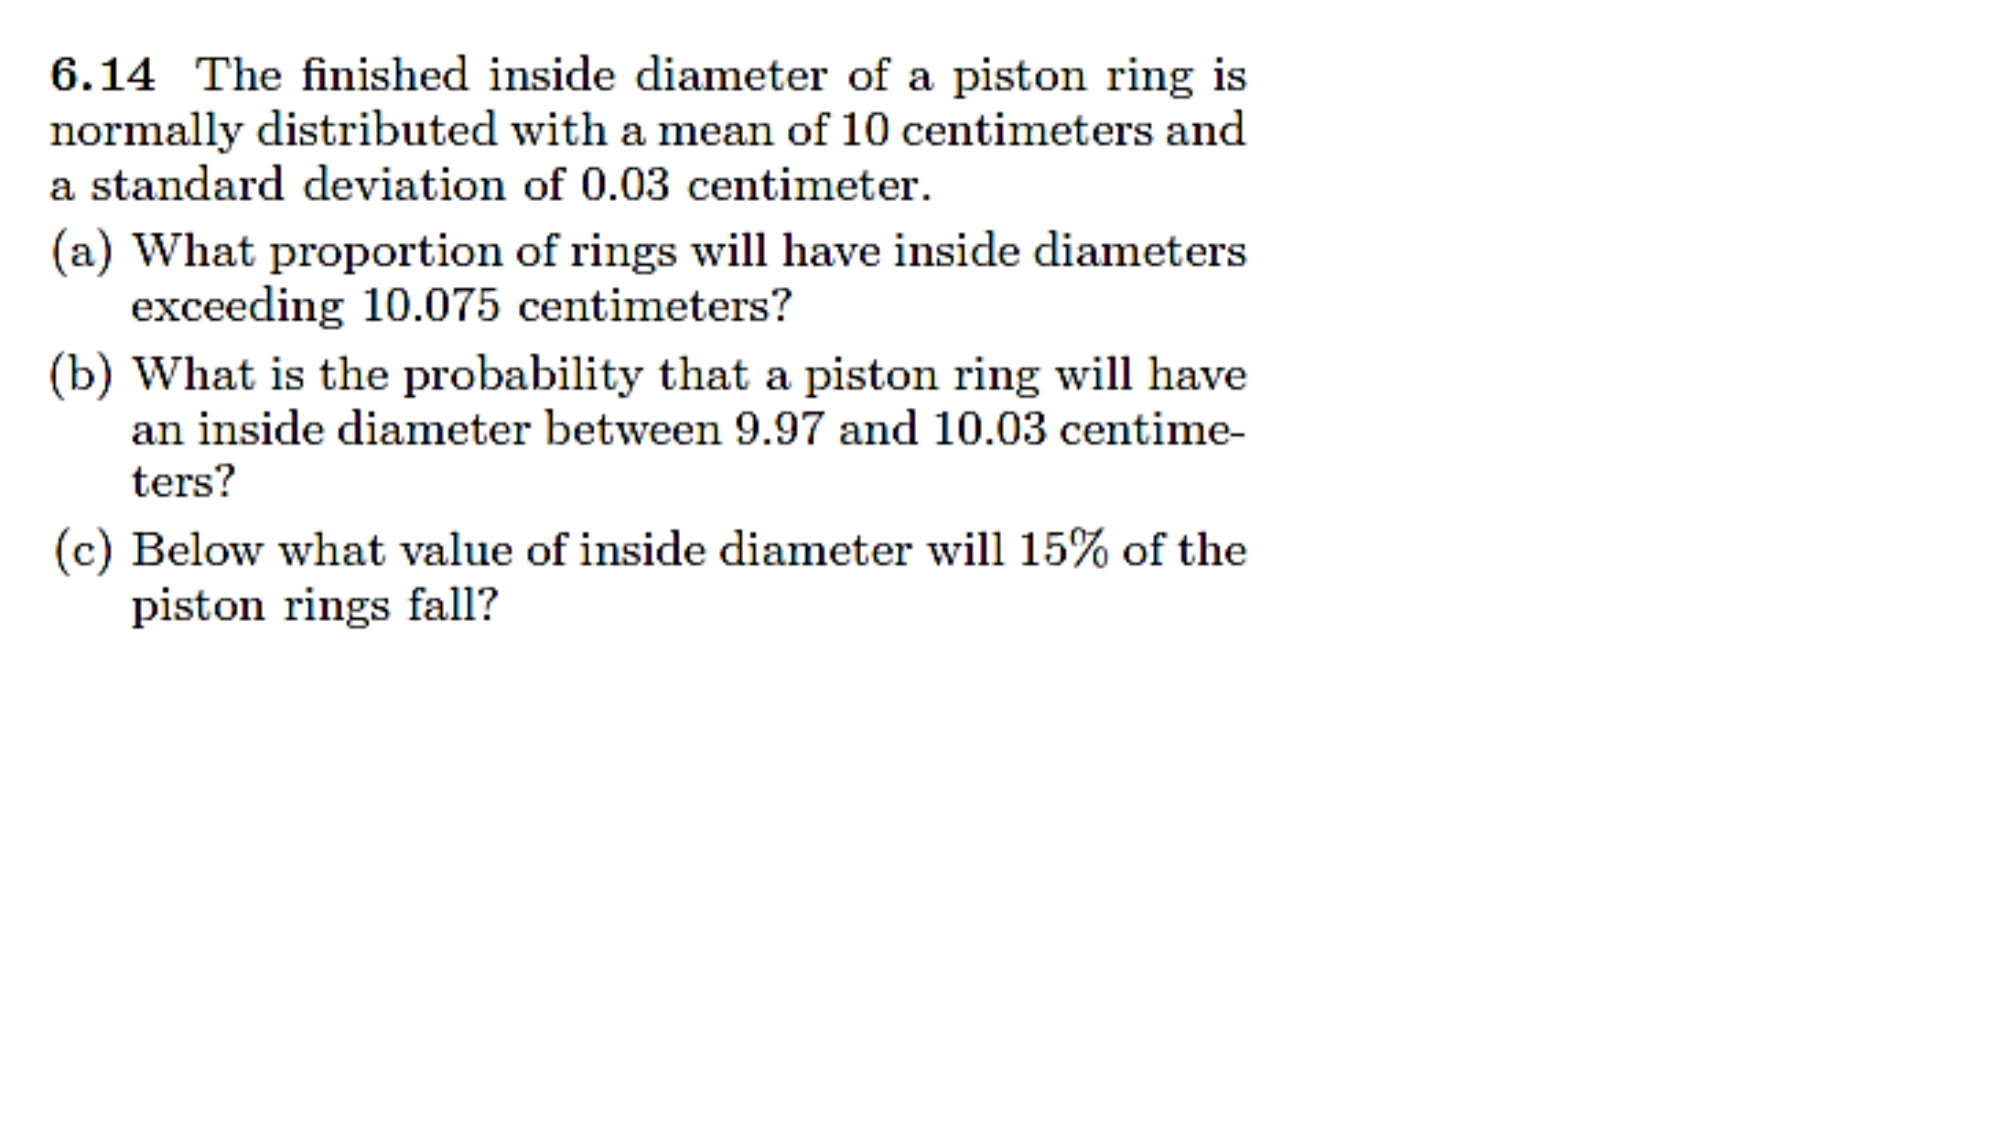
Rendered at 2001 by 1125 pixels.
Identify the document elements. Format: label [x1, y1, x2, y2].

picture [43, 39, 1303, 643]
